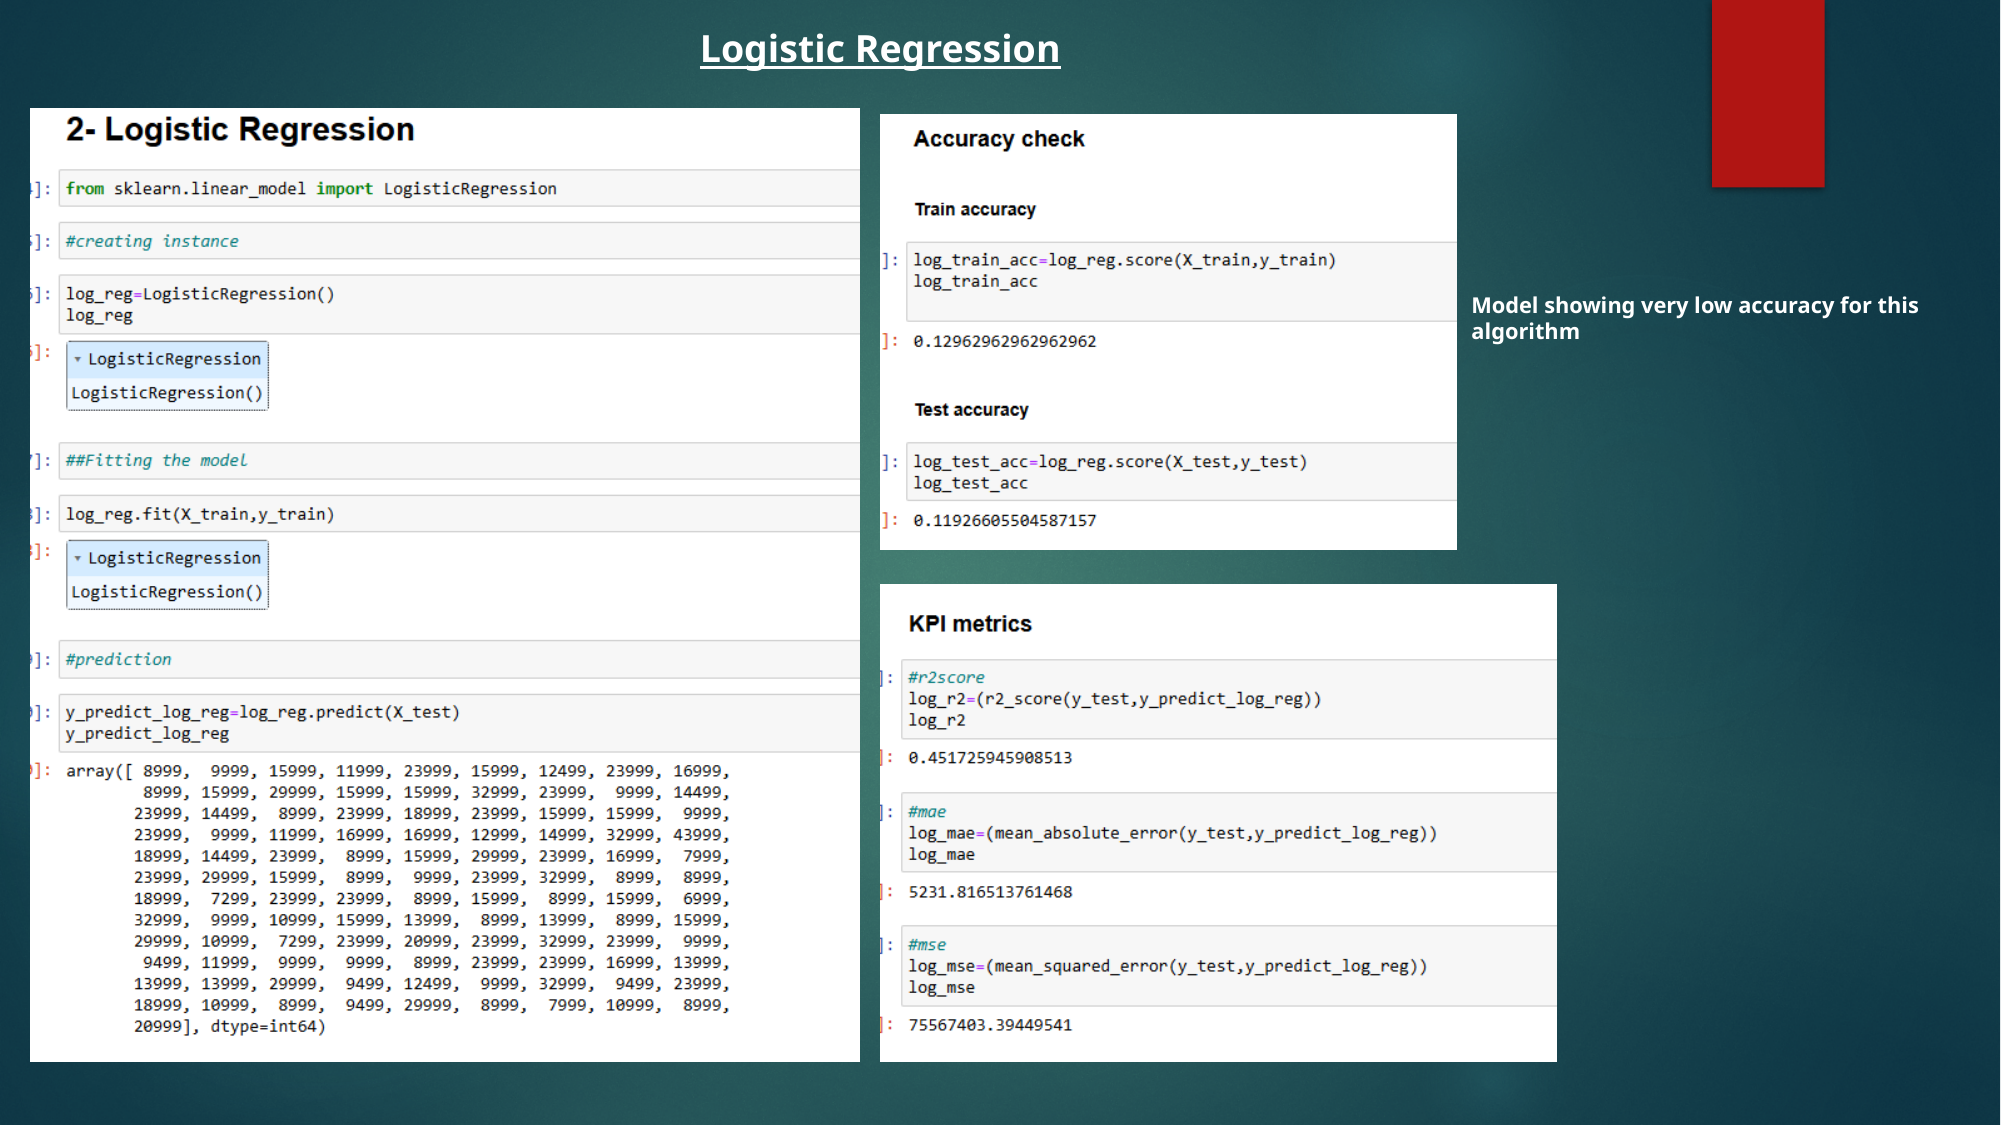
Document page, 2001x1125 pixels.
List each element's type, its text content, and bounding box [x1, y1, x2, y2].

text_box Model showing very low accuracy for this algorithm [1461, 257, 1990, 352]
picture [880, 584, 1575, 1125]
picture [0, 108, 860, 1125]
picture [880, 0, 1576, 550]
text_box Logistic Regression [242, 17, 1518, 78]
